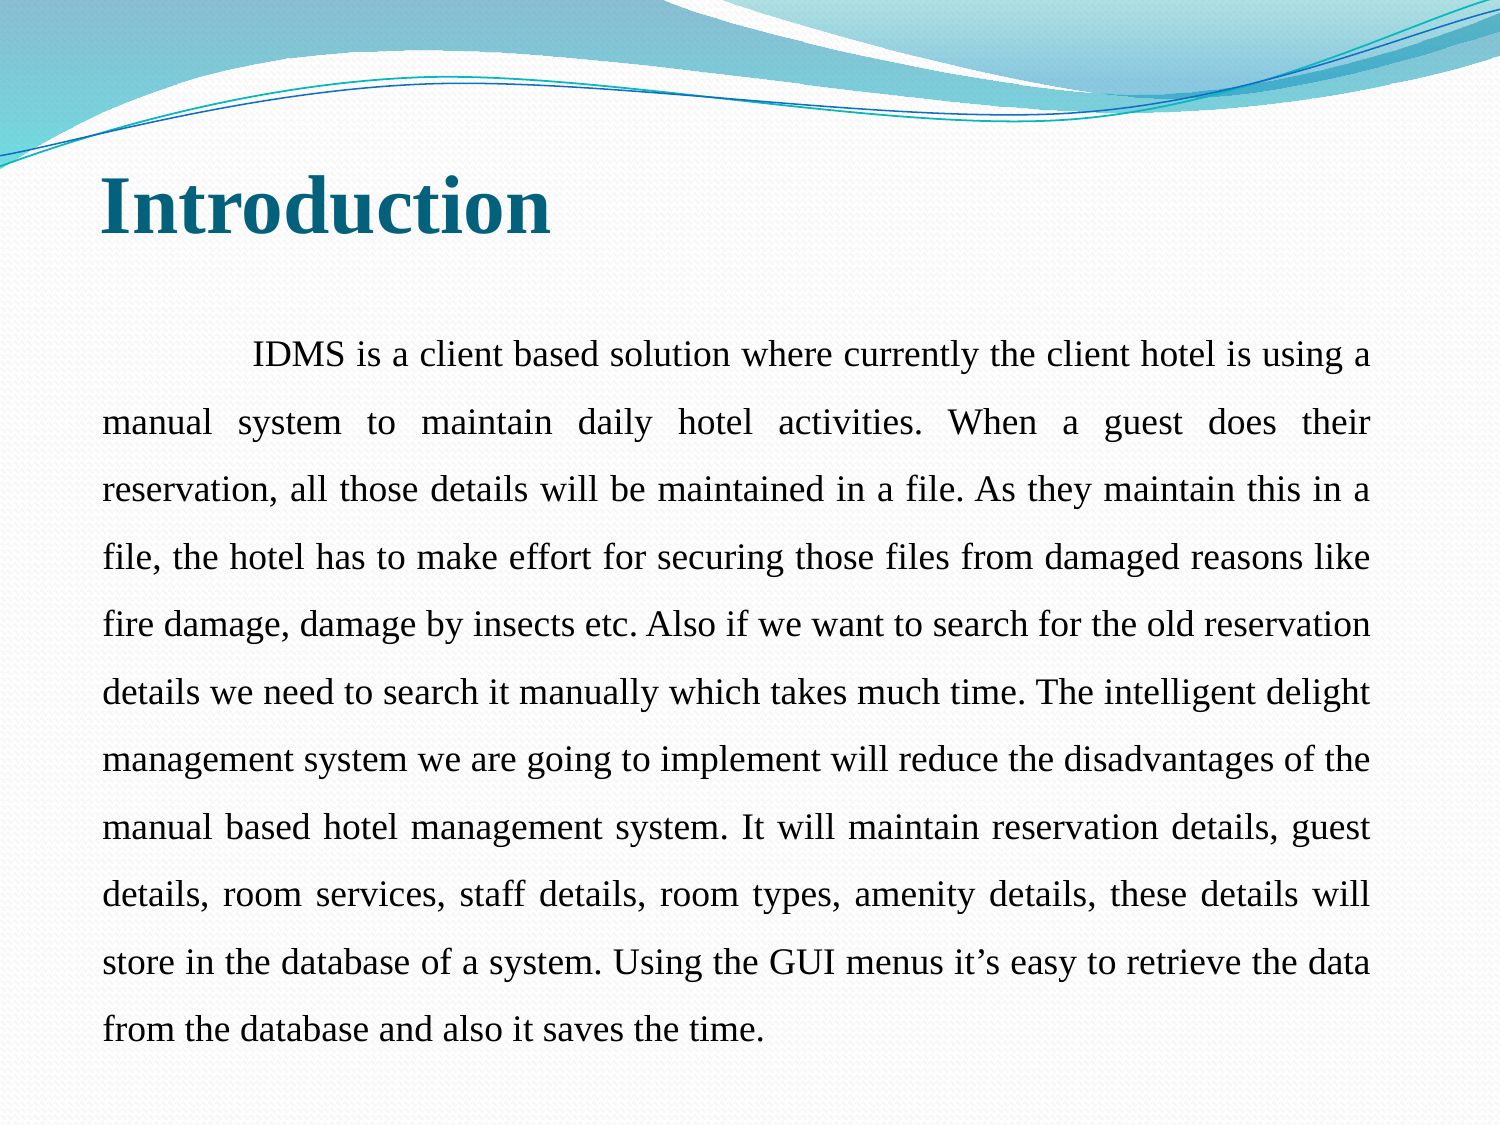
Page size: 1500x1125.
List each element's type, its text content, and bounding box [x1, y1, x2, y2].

text_box IDMS is a client based solution where currently the client hotel is using a manual system to maintain daily hotel activities. When a guest does their reservation, all those details will be maintained in a file. As they maintain this in a file, the hotel has to make effort for securing those files from damaged reasons like fire damage, damage by insects etc. Also if we want to search for the old reservation details we need to search it manually which takes much time. The intelligent delight management system we are going to implement will reduce the disadvantages of the manual based hotel management system. It will maintain reservation details, guest details, room services, staff details, room types, amenity details, these details will store in the database of a system. Using the GUI menus it’s easy to retrieve the data from the database and also it saves the time. [87, 299, 1388, 1057]
title Introduction [99, 0, 1088, 250]
